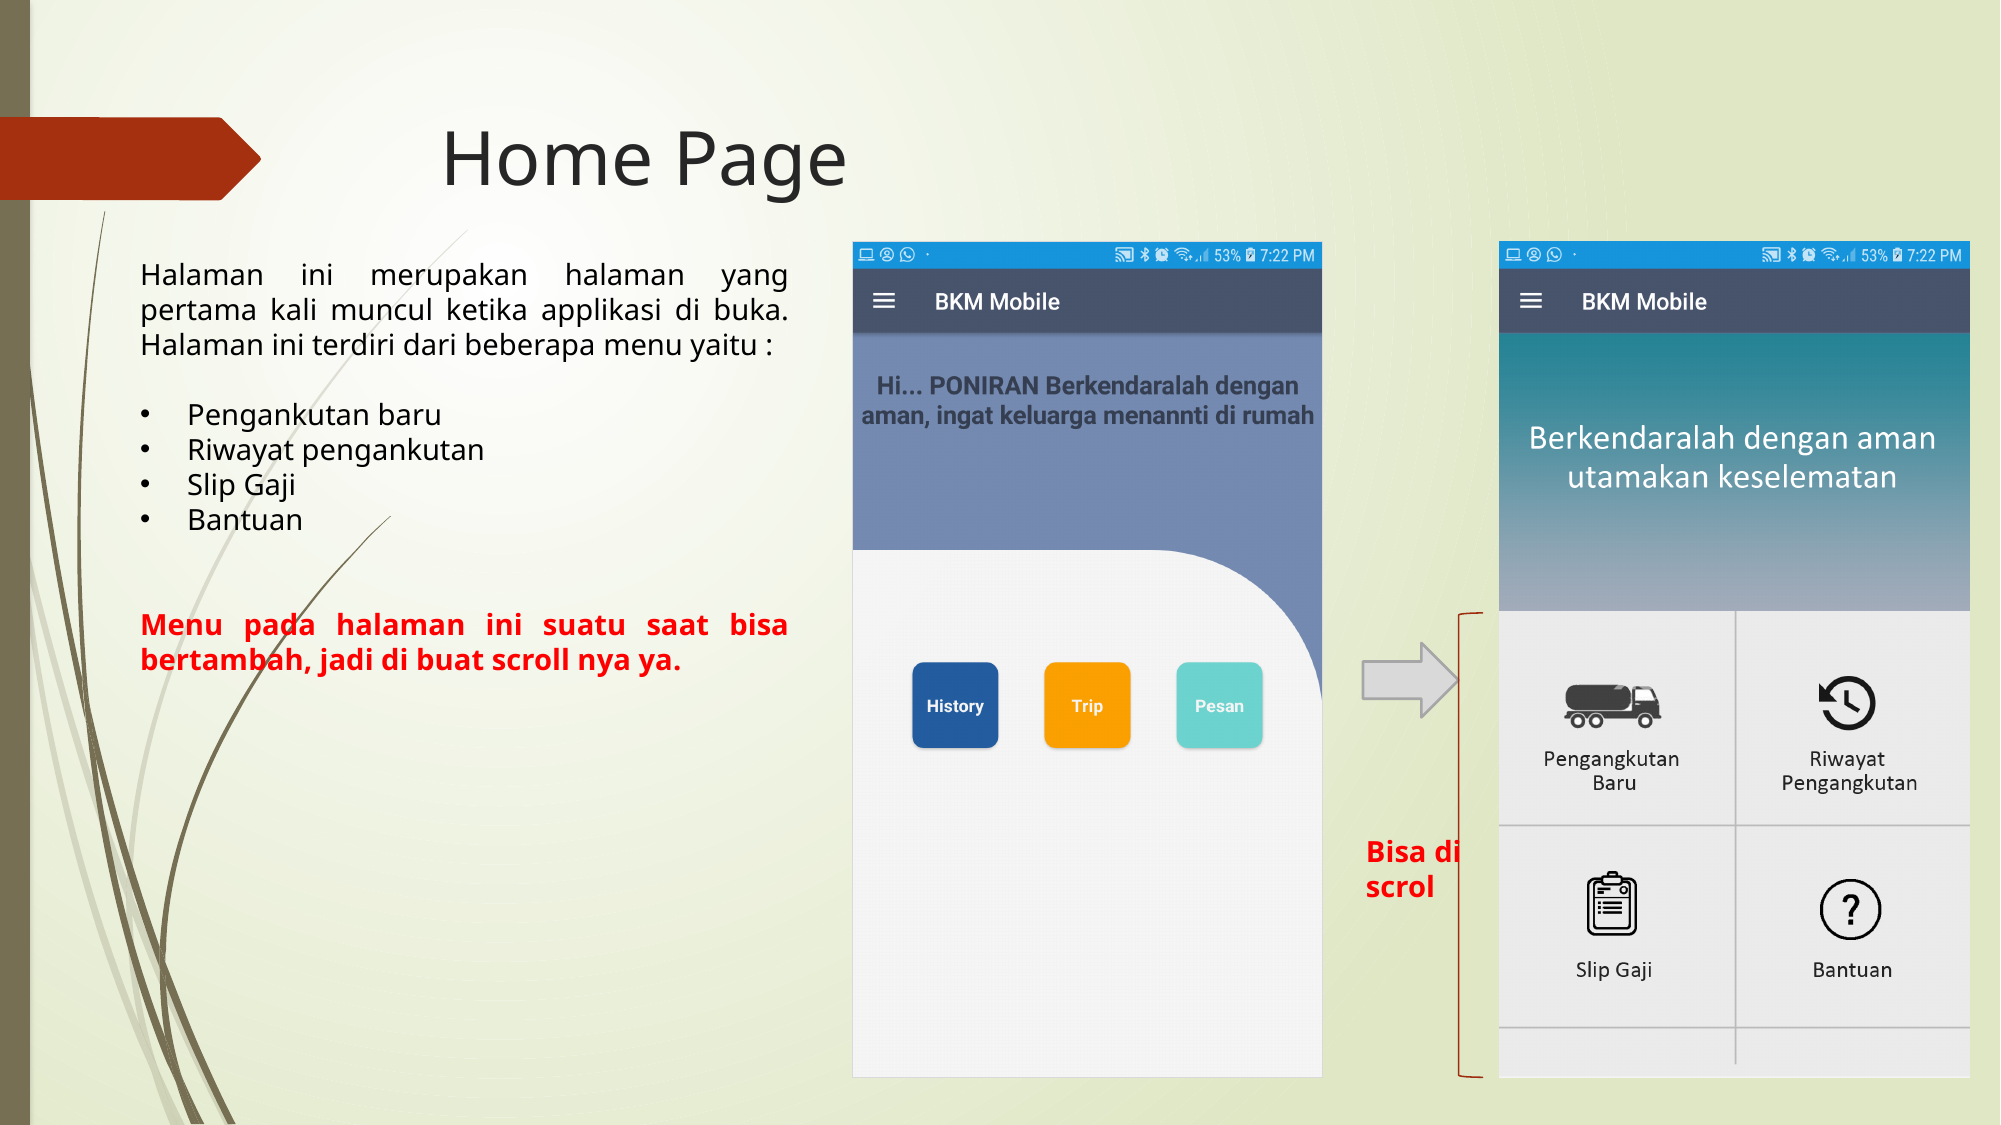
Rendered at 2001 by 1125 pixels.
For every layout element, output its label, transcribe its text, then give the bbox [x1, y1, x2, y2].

text_box Bisa di scrol [1351, 825, 1494, 911]
title Home Page [425, 102, 1213, 224]
text_box [1457, 612, 1484, 825]
text_box Halaman ini merupakan halaman yang pertama kali muncul ketika applikasi di buka. Halaman ini terdiri dari beberapa menu yaitu : Pengankutan baru Riwayat pengankutan Slip Gaji Bantuan Menu pada halaman ini suatu saat bisa bertambah, jadi di buat scroll nya ya. [125, 249, 805, 684]
picture [1499, 241, 1970, 1078]
text_box [1361, 641, 1457, 719]
text_box [1457, 911, 1484, 1079]
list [851, 241, 1323, 1078]
